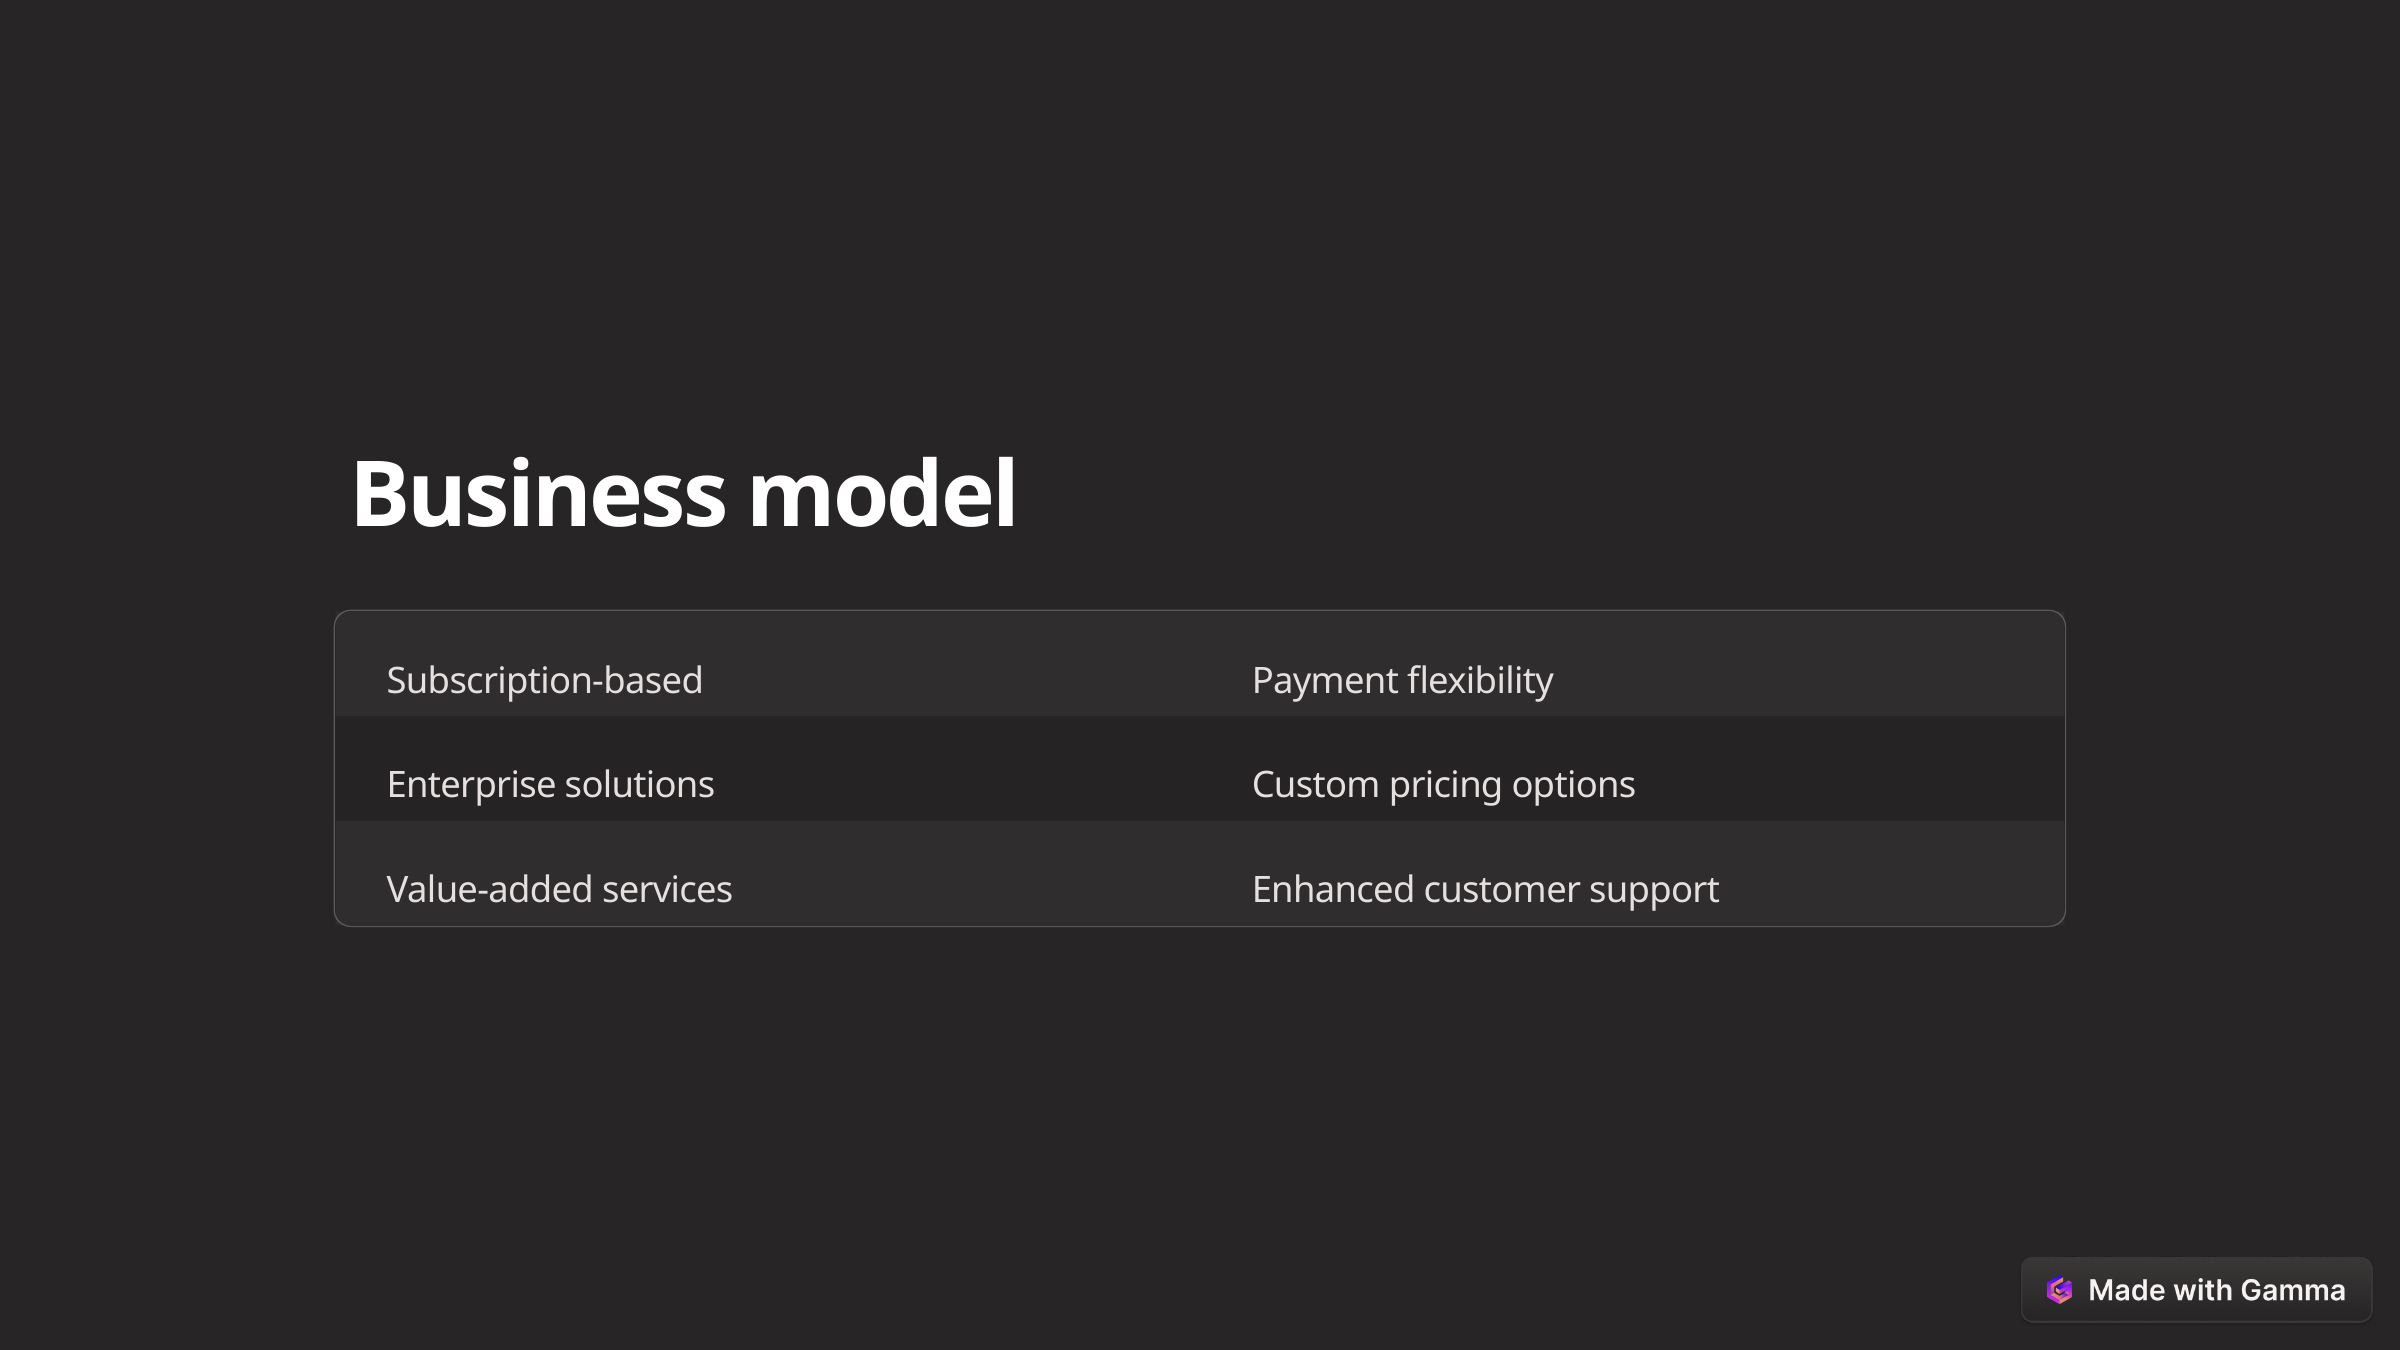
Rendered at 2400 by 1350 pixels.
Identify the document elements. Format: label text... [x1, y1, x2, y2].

text_box Business model [334, 423, 1246, 538]
text_box [335, 611, 2065, 716]
text_box Payment flexibility [1237, 634, 2028, 693]
text_box Custom pricing options [1237, 739, 2028, 798]
text_box [335, 716, 2065, 820]
text_box [0, 0, 2400, 1350]
text_box [335, 820, 2065, 926]
text_box Subscription-based [371, 634, 1163, 693]
text_box Enterprise solutions [371, 739, 1163, 798]
text_box Enhanced customer support [1237, 843, 2028, 903]
picture [2008, 1244, 2385, 1335]
text_box Value-added services [371, 843, 1163, 903]
